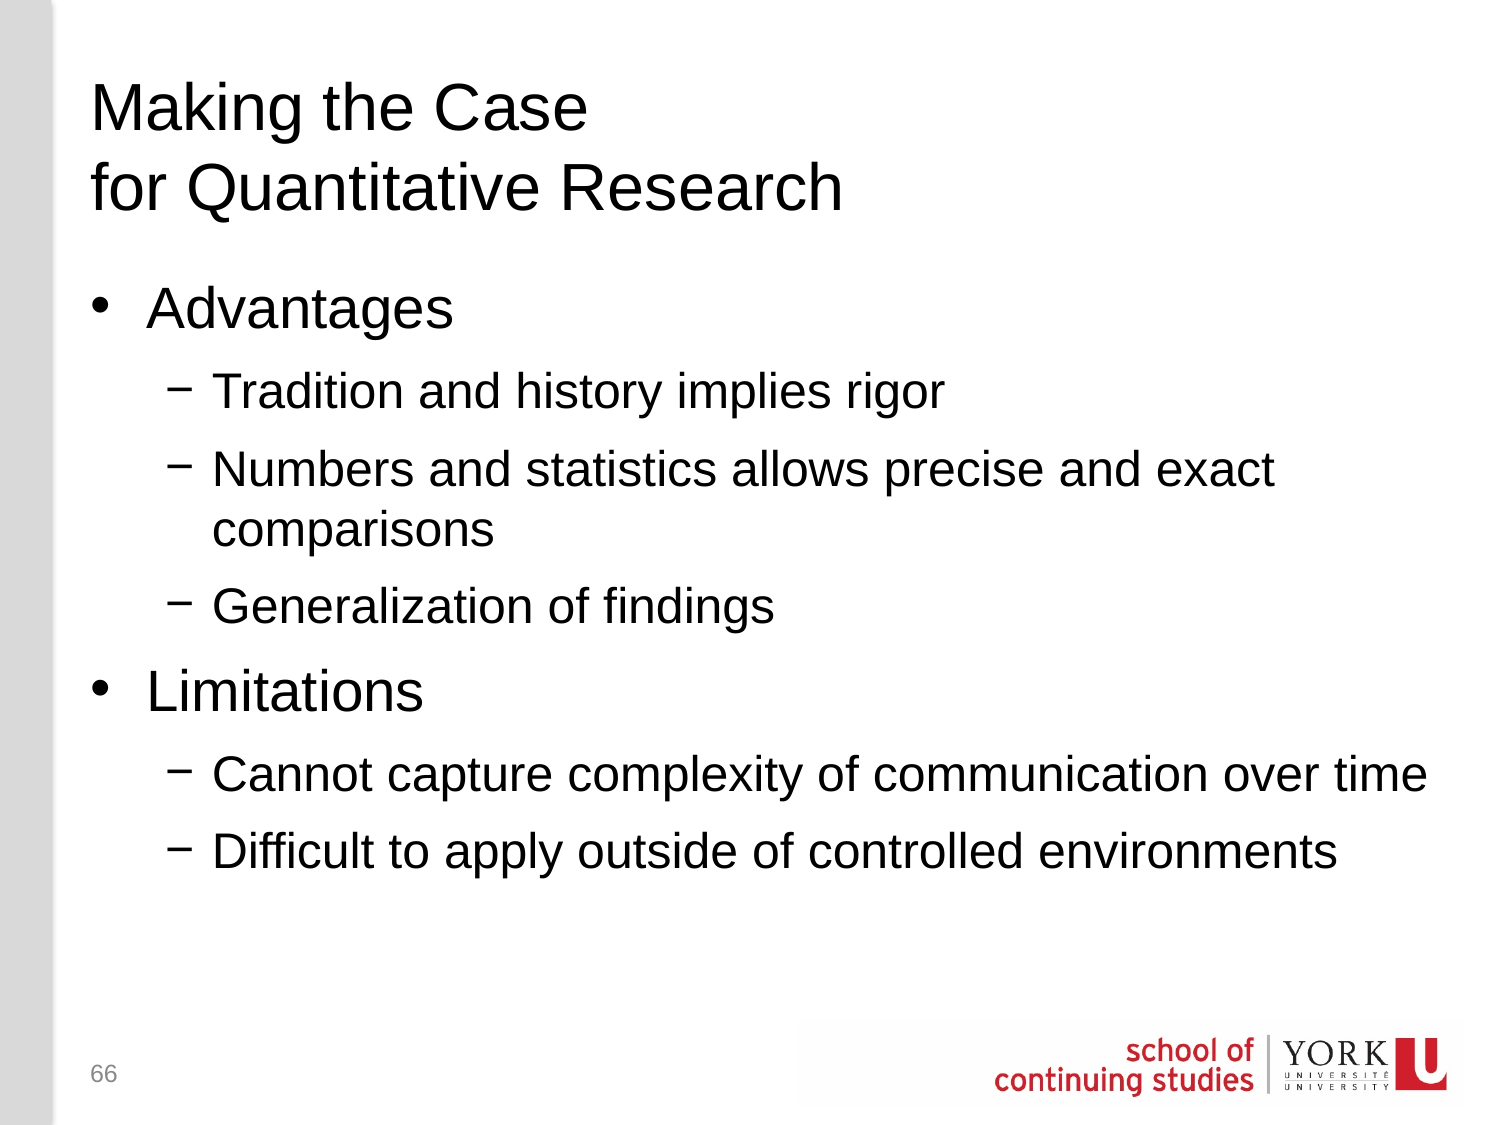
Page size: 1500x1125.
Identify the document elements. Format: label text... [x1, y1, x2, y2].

slide_number 66 [75, 1040, 150, 1104]
list Advantages Tradition and history implies rigor Numbers and statistics allows precise and exact comparisons Generalization of findings Limitations Cannot capture complexity of communication over time Difficult to apply outside of controlled environments [75, 262, 1450, 963]
picture [797, 1020, 1464, 1107]
title Making the Case for Quantitative Research [75, 50, 1450, 238]
